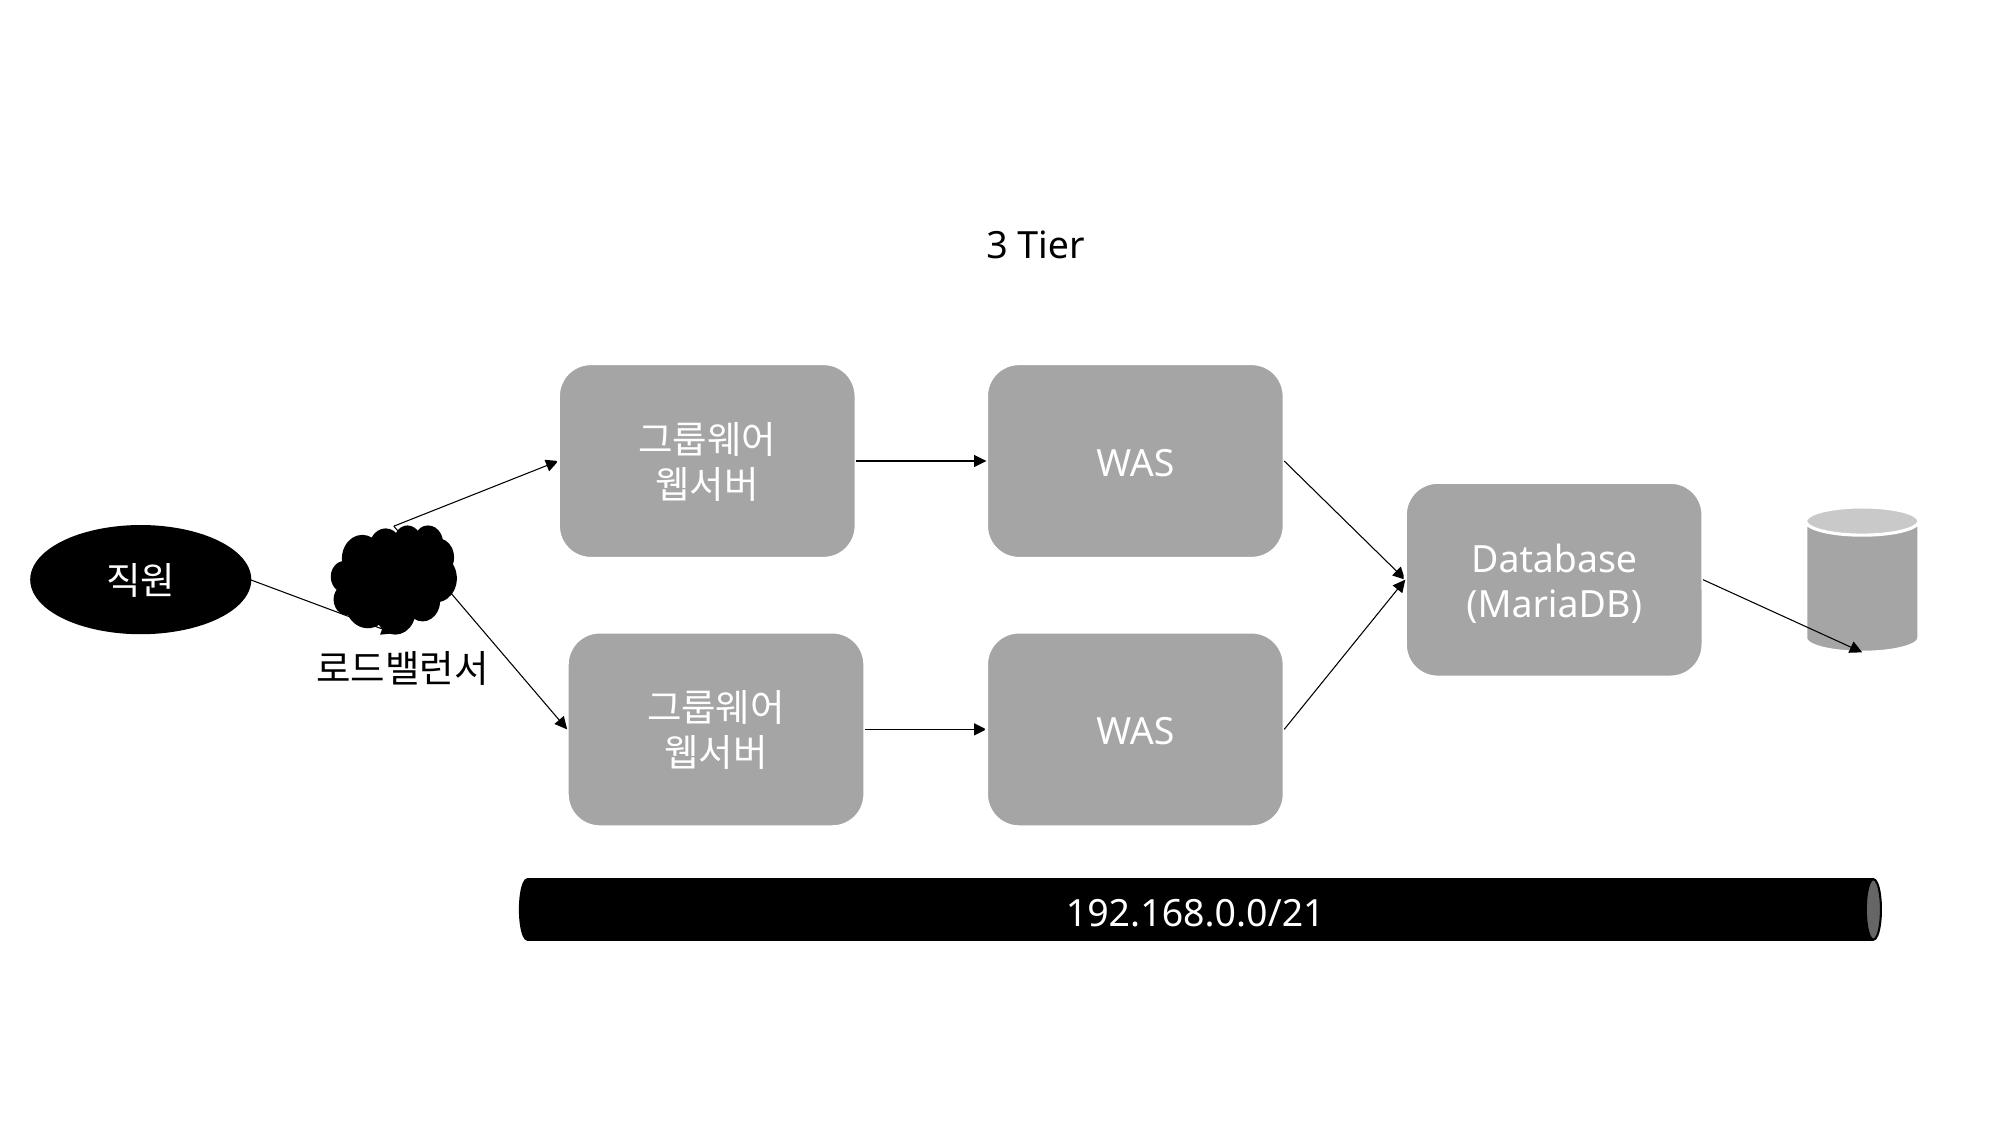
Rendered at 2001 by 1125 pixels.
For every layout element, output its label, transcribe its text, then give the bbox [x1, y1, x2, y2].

text_box WAS [984, 630, 1286, 829]
text_box [330, 528, 451, 635]
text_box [1284, 461, 1406, 579]
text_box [455, 460, 559, 579]
text_box 로드밸런서 [262, 637, 455, 698]
text_box 3 Tier [971, 213, 1100, 274]
text_box WAS [984, 361, 1286, 561]
text_box 그룹웨어 웹서버 [556, 361, 858, 561]
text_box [1284, 579, 1406, 730]
text_box [518, 877, 1882, 941]
text_box 그룹웨어 웹서버 [565, 630, 867, 829]
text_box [455, 579, 568, 730]
text_box [1804, 505, 1921, 654]
text_box Database (MariaDB) [1406, 480, 1705, 679]
text_box 192.168.0.0/21 [924, 881, 1466, 942]
text_box 직원 [30, 525, 252, 635]
text_box [398, 525, 455, 593]
